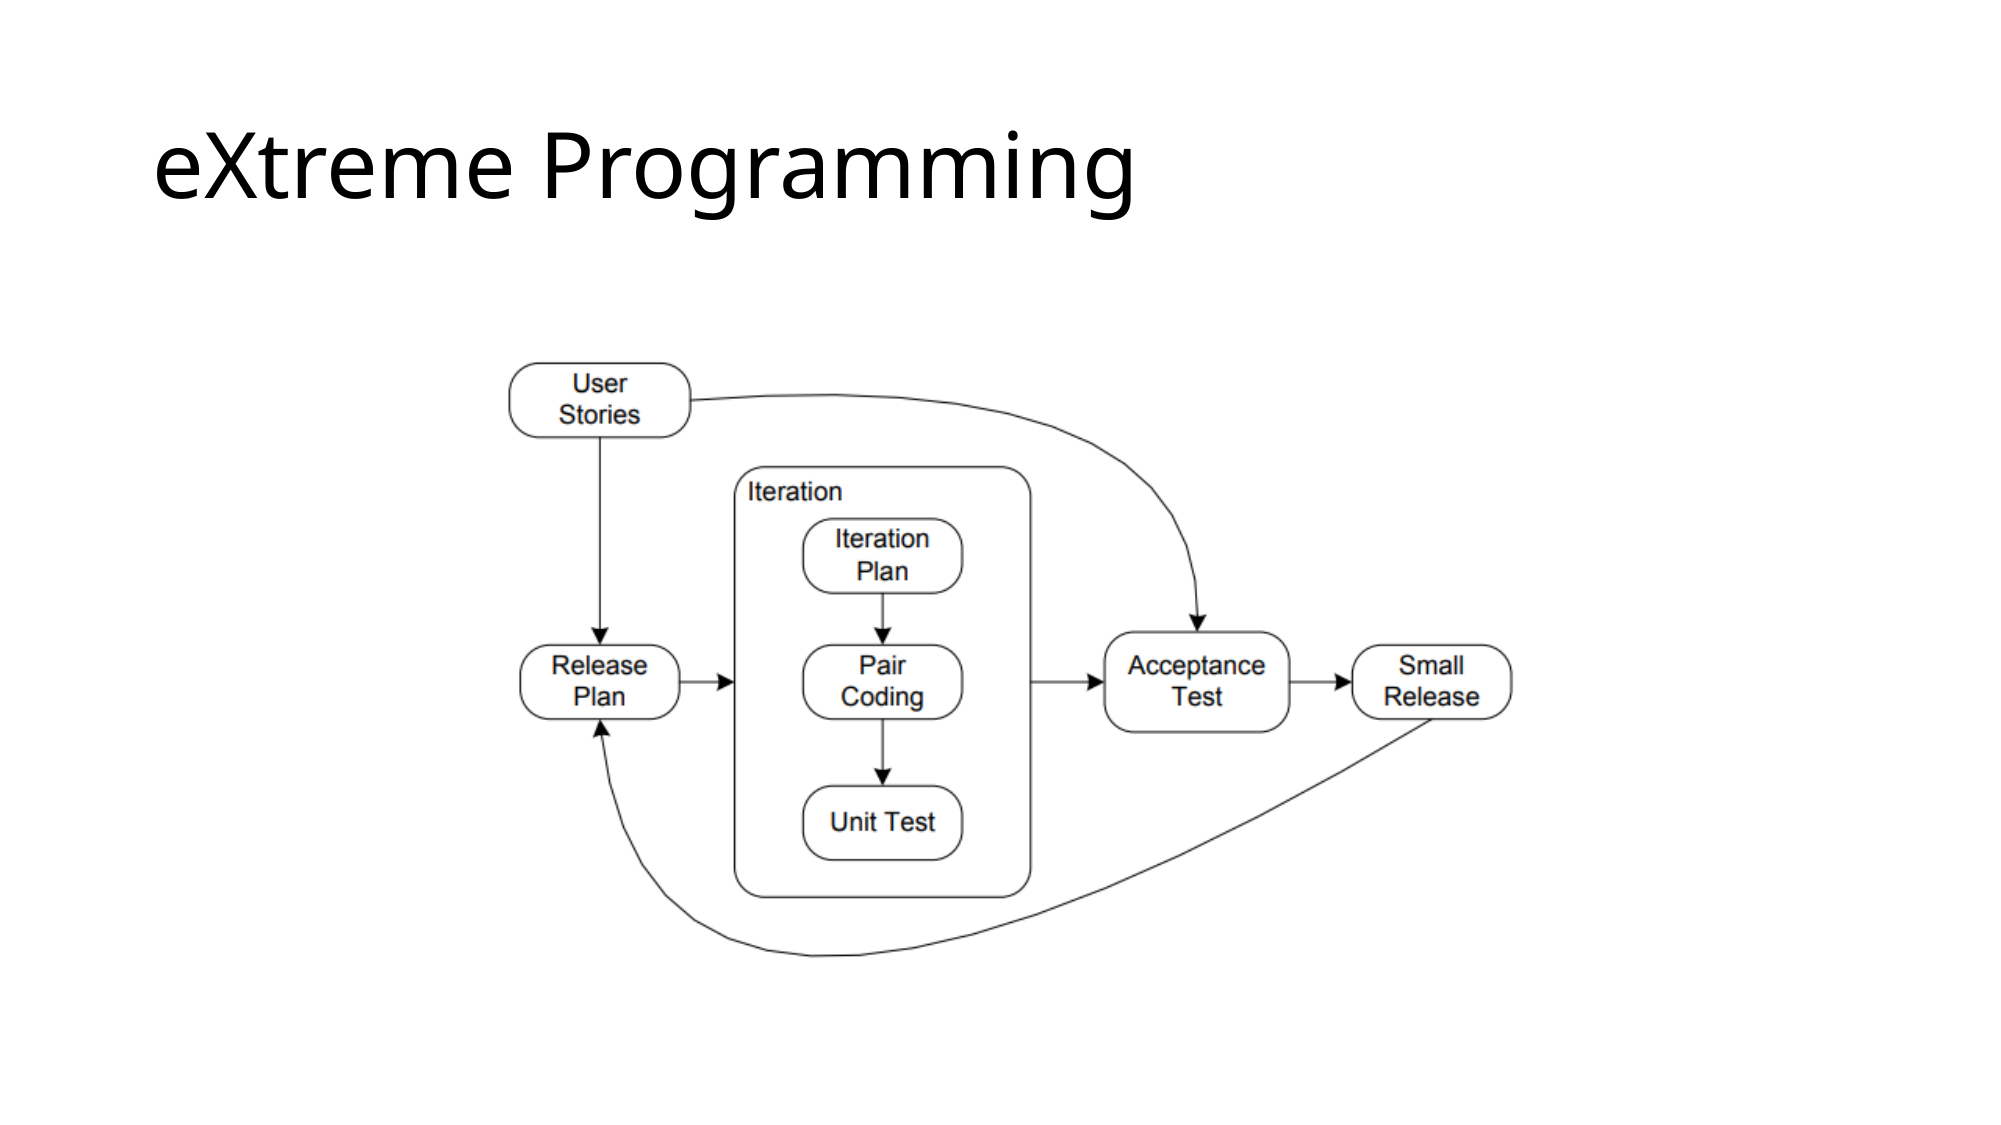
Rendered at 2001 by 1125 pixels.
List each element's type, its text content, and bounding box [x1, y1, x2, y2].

picture [465, 344, 1535, 969]
title eXtreme Programming [137, 59, 1863, 278]
